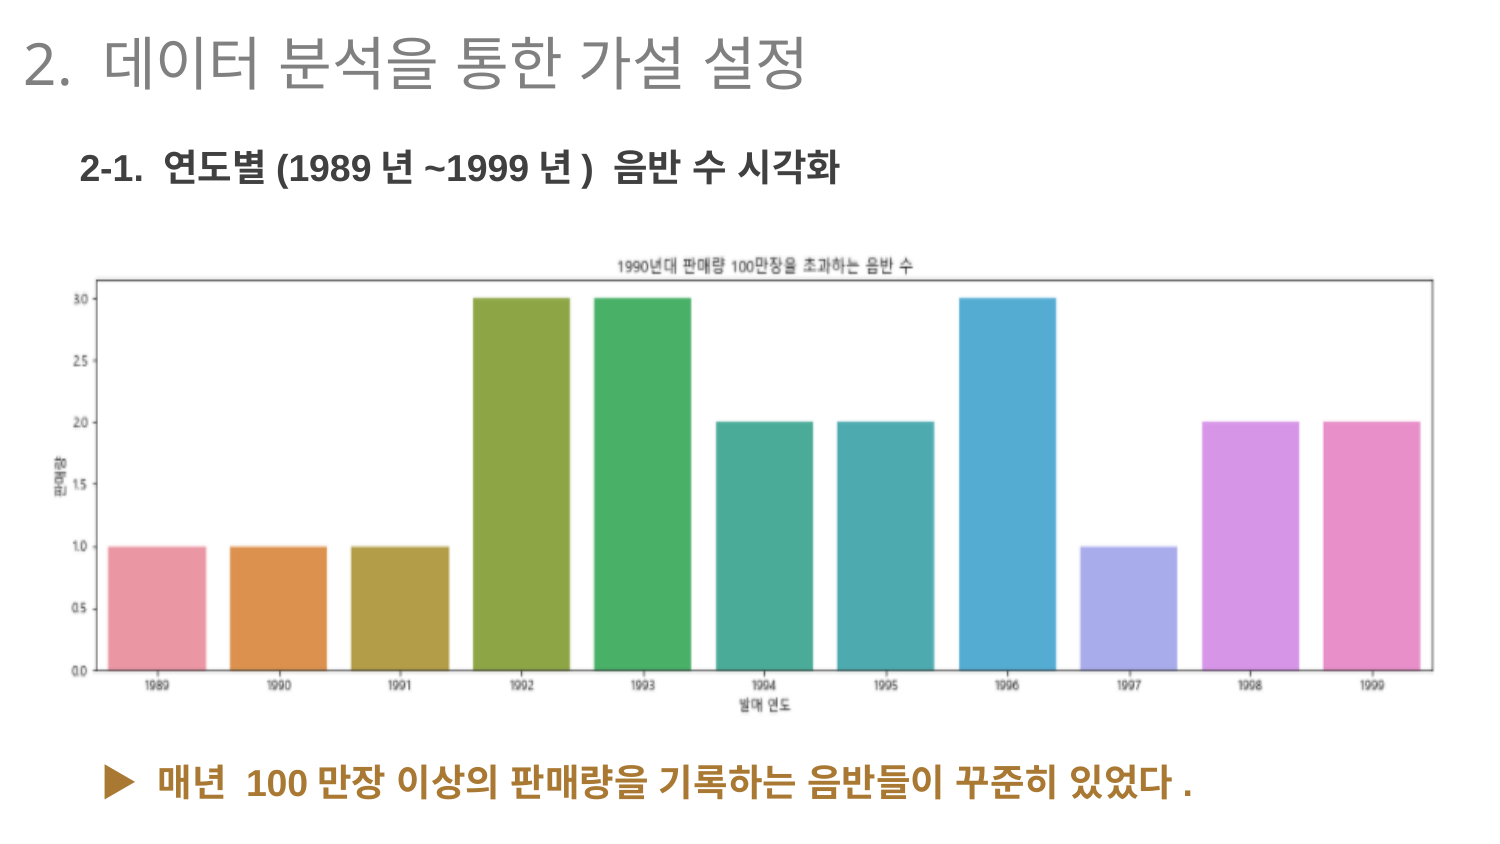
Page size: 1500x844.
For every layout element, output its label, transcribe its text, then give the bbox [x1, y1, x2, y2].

text_box 2. 데이터 분석을 통한 가설 설정 [0, 20, 1187, 115]
picture [41, 230, 1448, 730]
text_box 2-1. 연도별(1989년~1999년) 음반 수 시각화 [64, 136, 1447, 210]
text_box ▶ 매년 100만장 이상의 판매량을 기록하는 음반들이 꾸준히 있었다. [64, 751, 1353, 811]
